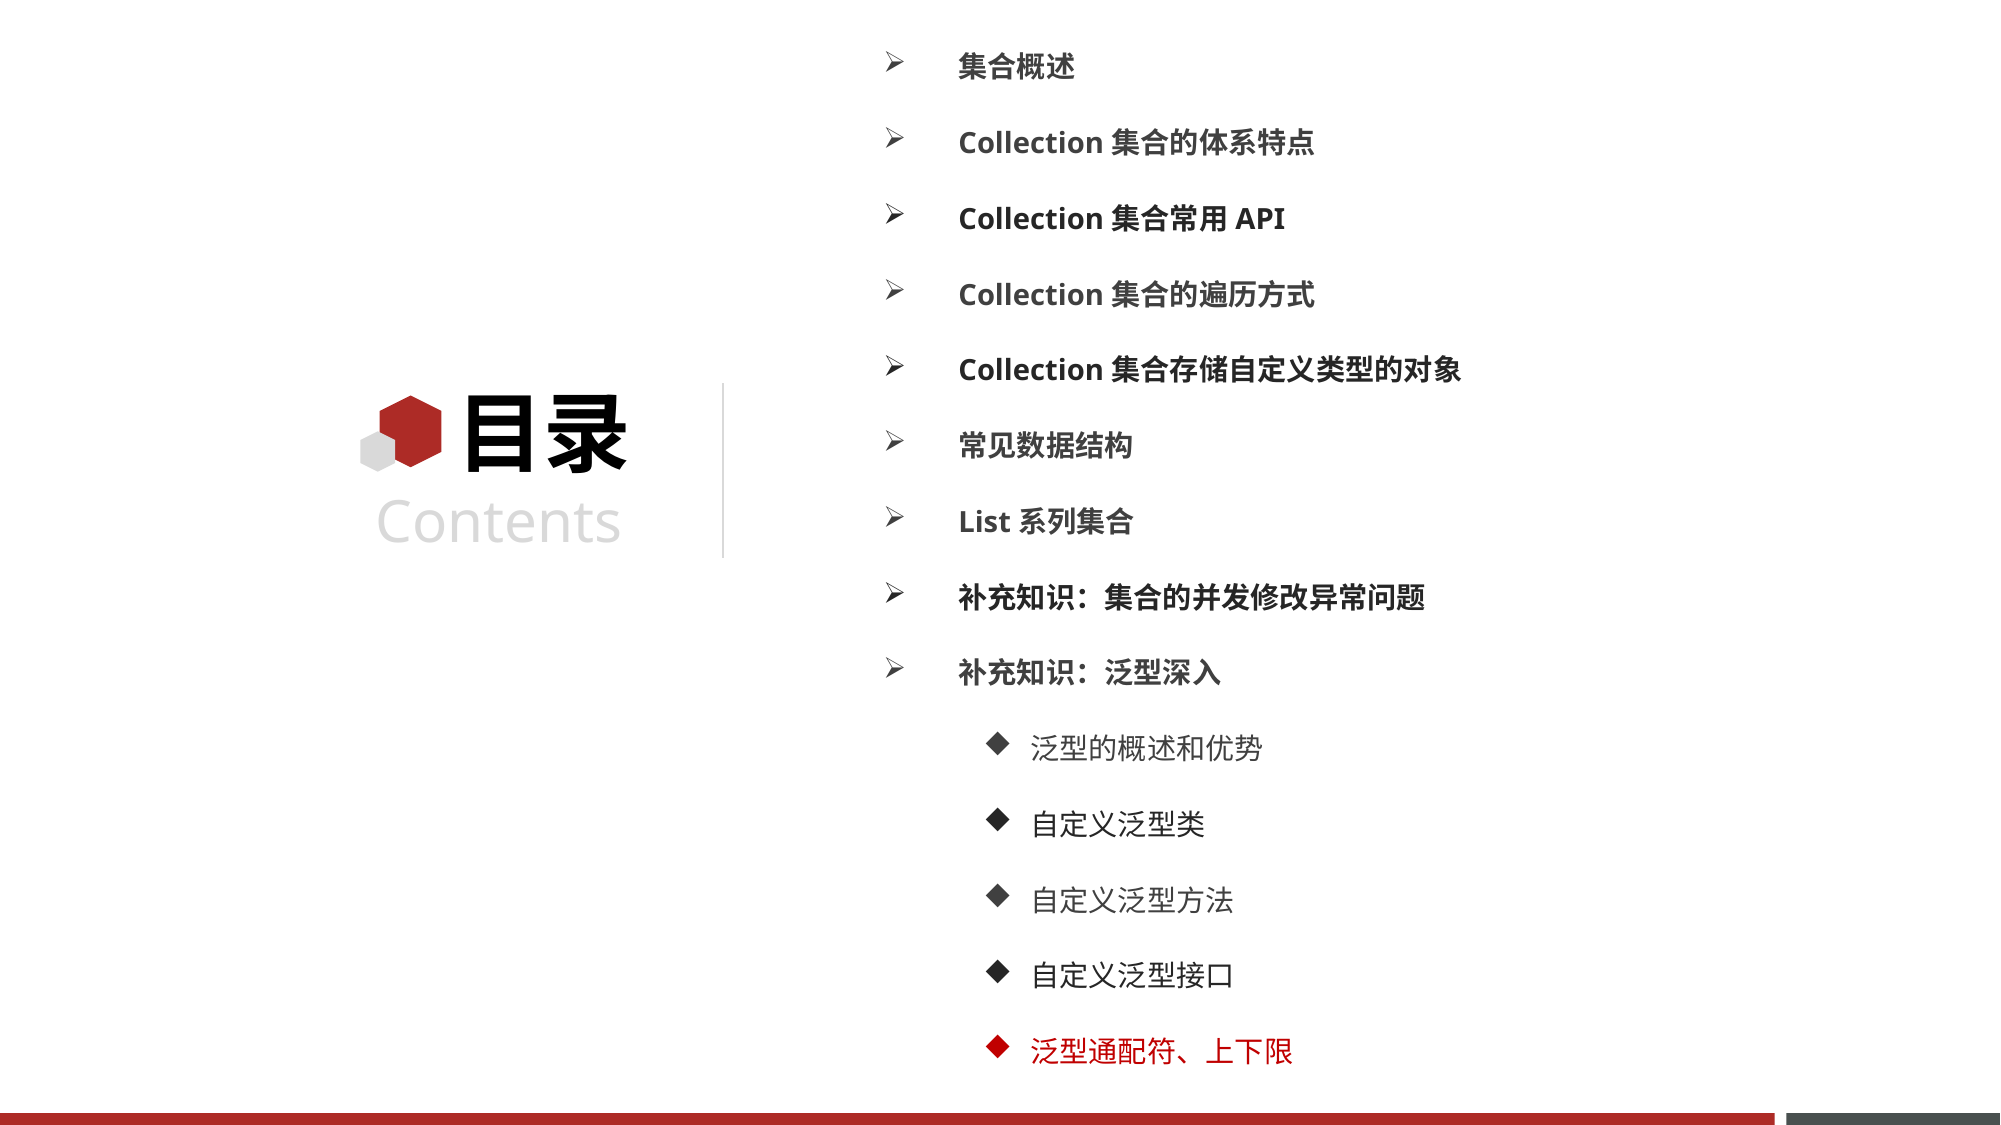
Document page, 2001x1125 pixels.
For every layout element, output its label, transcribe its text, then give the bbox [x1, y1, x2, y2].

list 集合概述 Collection集合的体系特点 Collection集合常用API Collection集合的遍历方式 Collection集合存储自定义类型的对象 常见数据结构 List系列集合 补充知识：集合的并发修改异常问题 补充知识：泛型深入 泛型的概述和优势 自定义泛型类 自定义泛型方法 自定义泛型接口 泛型通配符、上下限 [868, 229, 1849, 928]
